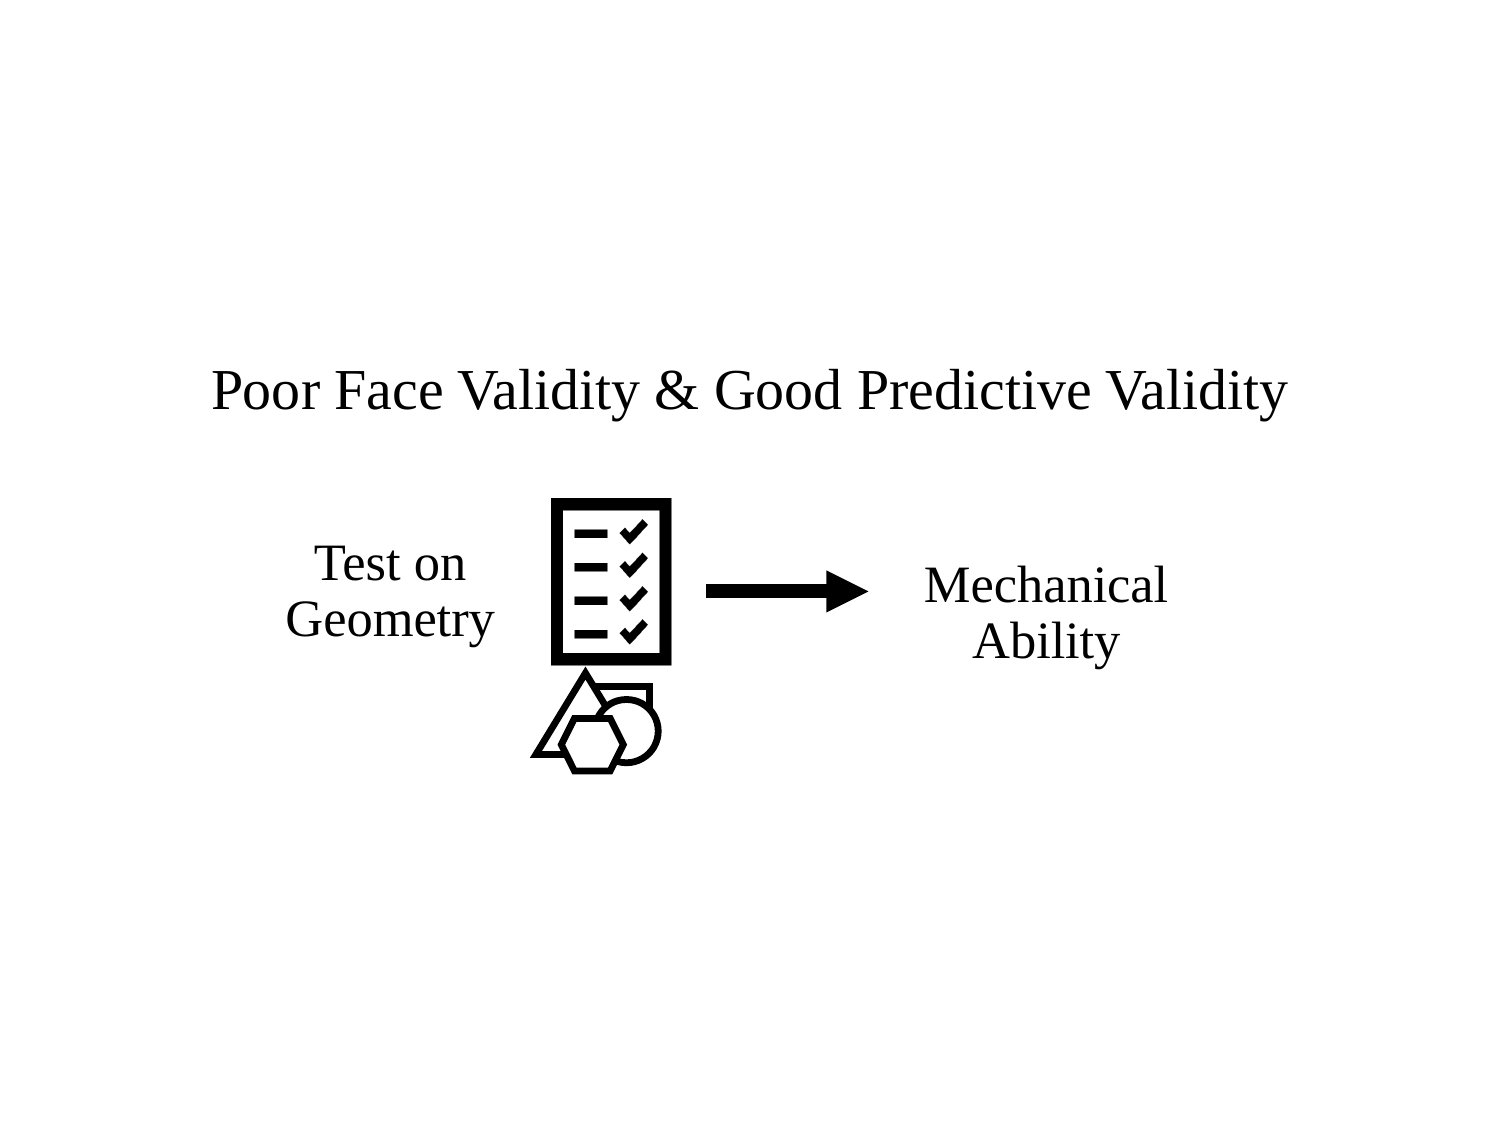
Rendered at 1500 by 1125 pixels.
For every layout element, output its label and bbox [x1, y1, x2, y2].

text_box [0, 0, 1500, 1125]
